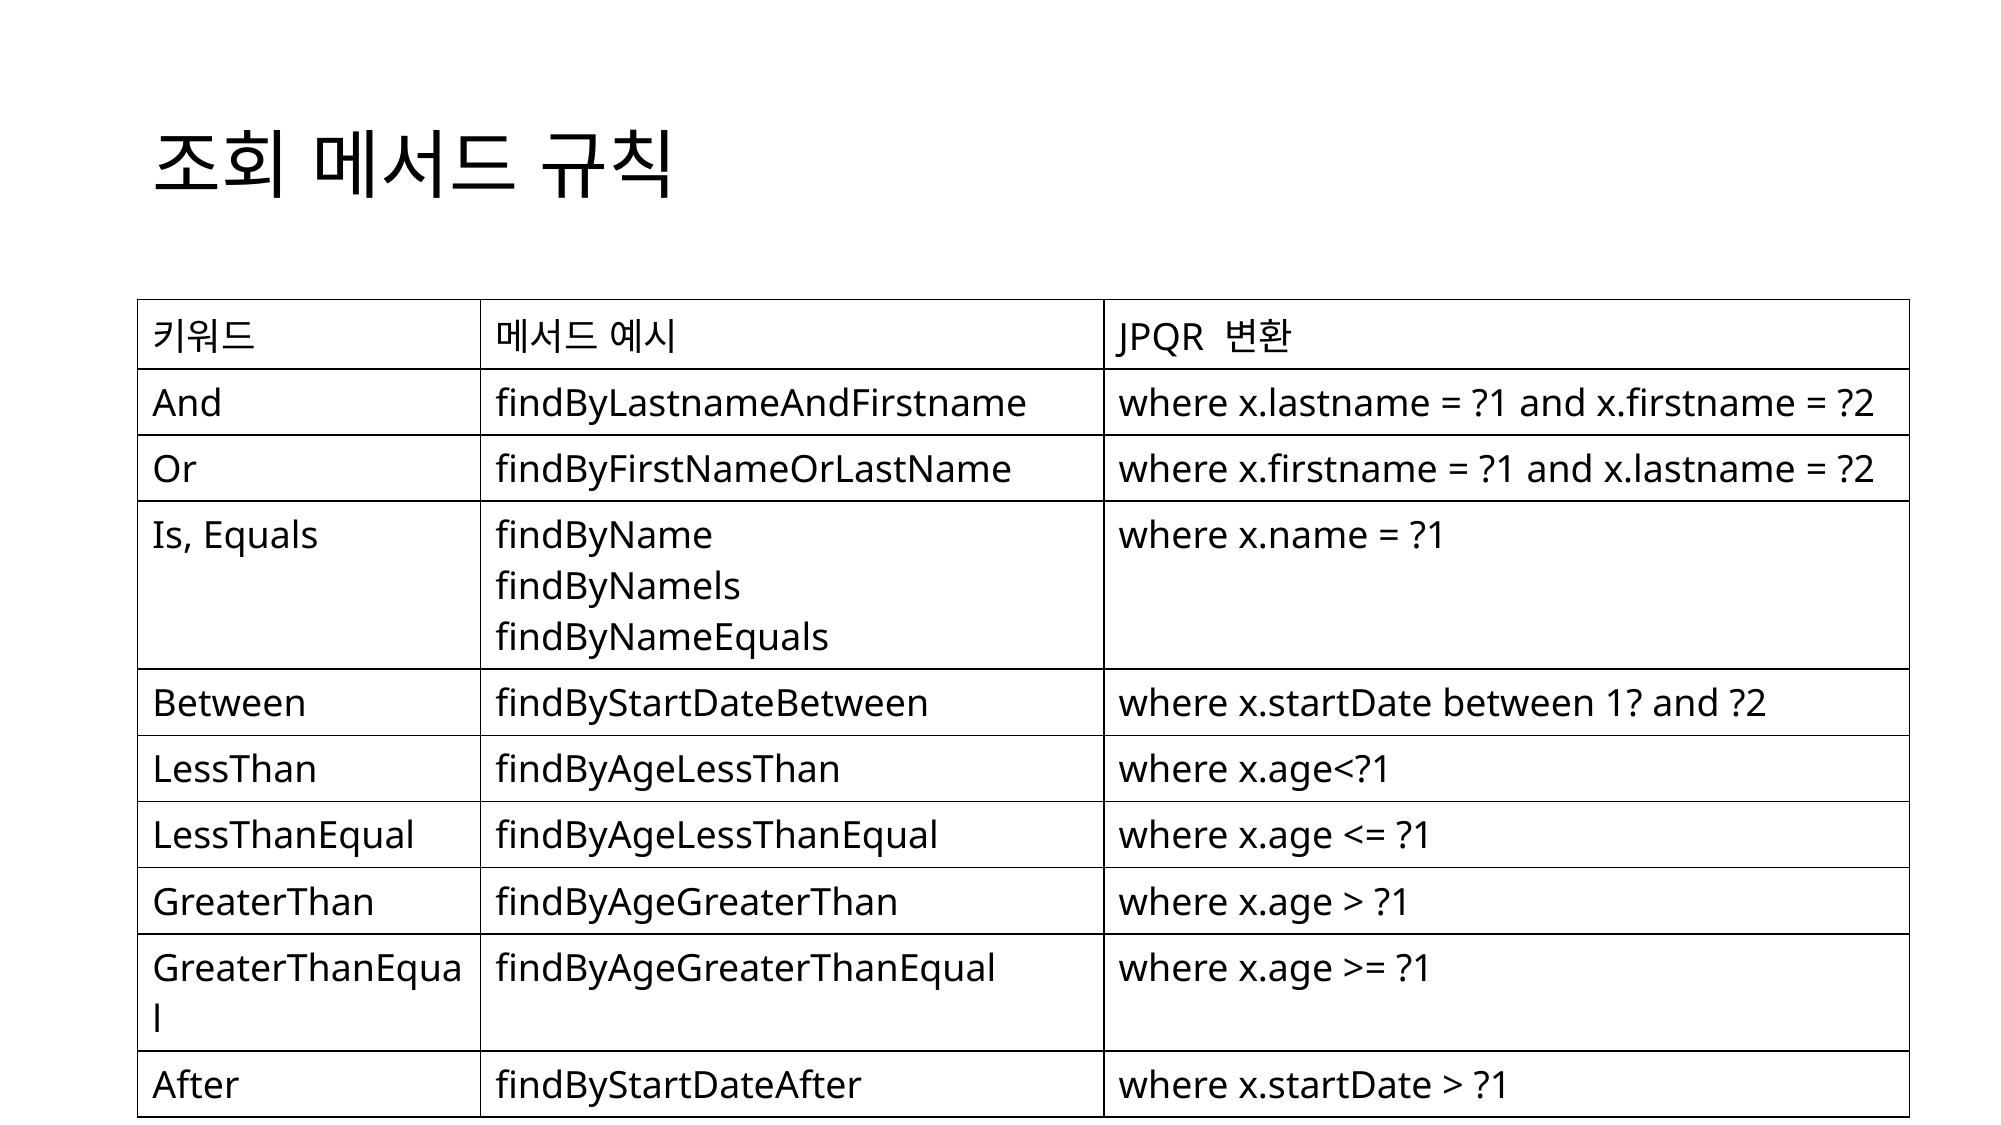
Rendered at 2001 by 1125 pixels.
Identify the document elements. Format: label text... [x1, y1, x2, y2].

table_cell Between [138, 670, 480, 735]
table_cell findByName findByNamels findByNameEquals [481, 502, 1103, 668]
table_cell GreaterThanEqual [138, 935, 480, 1050]
table_cell After [138, 1052, 480, 1116]
table_header 메서드 예시 [481, 300, 1103, 368]
table_cell findByAgeGreaterThan [481, 868, 1103, 933]
table_cell where x.lastname = ?1 and x.firstname = ?2 [1105, 370, 1909, 434]
table_cell where x.age <= ?1 [1105, 802, 1909, 867]
table_cell GreaterThan [138, 868, 480, 933]
table_cell where x.startDate > ?1 [1105, 1052, 1909, 1116]
table_cell where x.name = ?1 [1105, 502, 1909, 668]
table_cell LessThanEqual [138, 802, 480, 867]
table_cell findByFirstNameOrLastName [481, 436, 1103, 500]
table_cell where x.firstname = ?1 and x.lastname = ?2 [1105, 436, 1909, 500]
table_header JPQR 변환 [1105, 300, 1909, 368]
table_cell findByAgeGreaterThanEqual [481, 935, 1103, 1050]
table_cell findByAgeLessThan [481, 736, 1103, 801]
table_cell Or [138, 436, 480, 500]
table_cell findByStartDateAfter [481, 1052, 1103, 1116]
table_cell findByStartDateBetween [481, 670, 1103, 735]
title 조회 메서드 규칙 [137, 59, 1863, 278]
table_cell LessThan [138, 736, 480, 801]
table_cell where x.age > ?1 [1105, 868, 1909, 933]
table_header 키워드 [138, 300, 480, 368]
table_cell And [138, 370, 480, 434]
table_cell where x.age<?1 [1105, 736, 1909, 801]
table_cell findByAgeLessThanEqual [481, 802, 1103, 867]
table_cell where x.age >= ?1 [1105, 935, 1909, 1050]
table_cell findByLastnameAndFirstname [481, 370, 1103, 434]
table_cell Is, Equals [138, 502, 480, 668]
table_cell where x.startDate between 1? and ?2 [1105, 670, 1909, 735]
